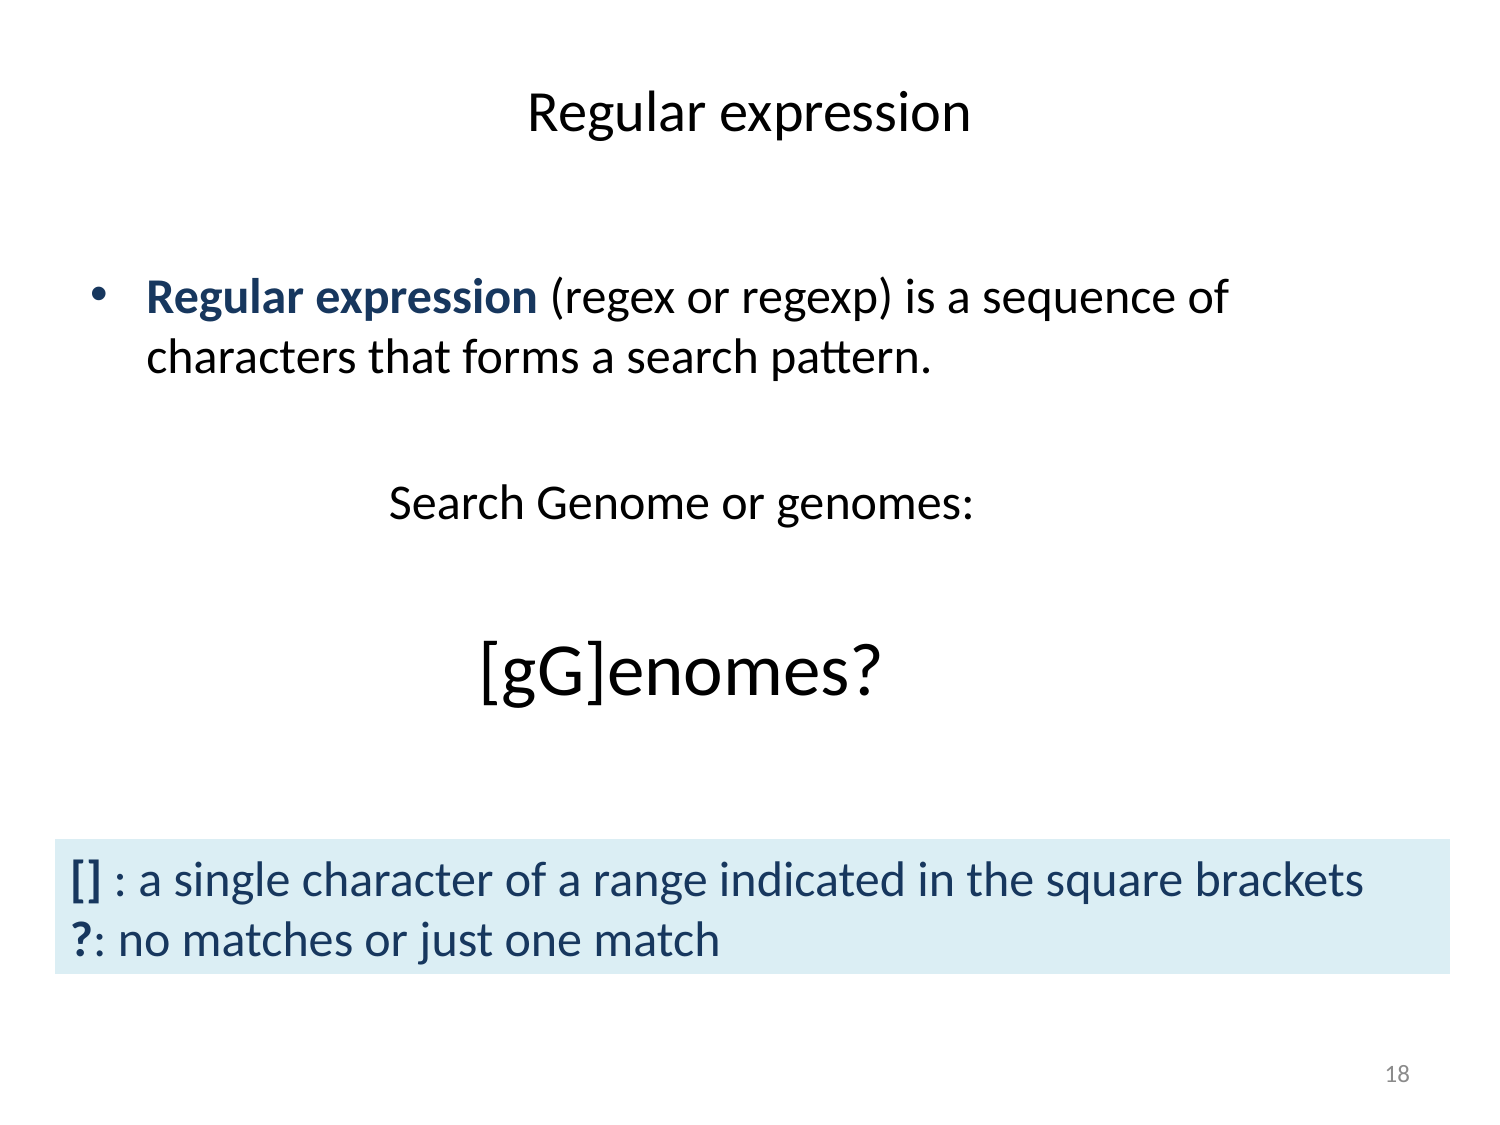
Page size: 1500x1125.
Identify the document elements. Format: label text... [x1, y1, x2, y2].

text_box Search Genome or genomes: [gG]enomes? [373, 462, 990, 718]
title Regular expression [75, 45, 1425, 172]
text_box [] : a single character of a range indicated in the square brackets ?: no matches or just one match [55, 839, 1450, 974]
slide_number 18 [1074, 1042, 1425, 1103]
list Regular expression (regex or regexp) is a sequence of characters that forms a search pattern. [75, 256, 1340, 409]
